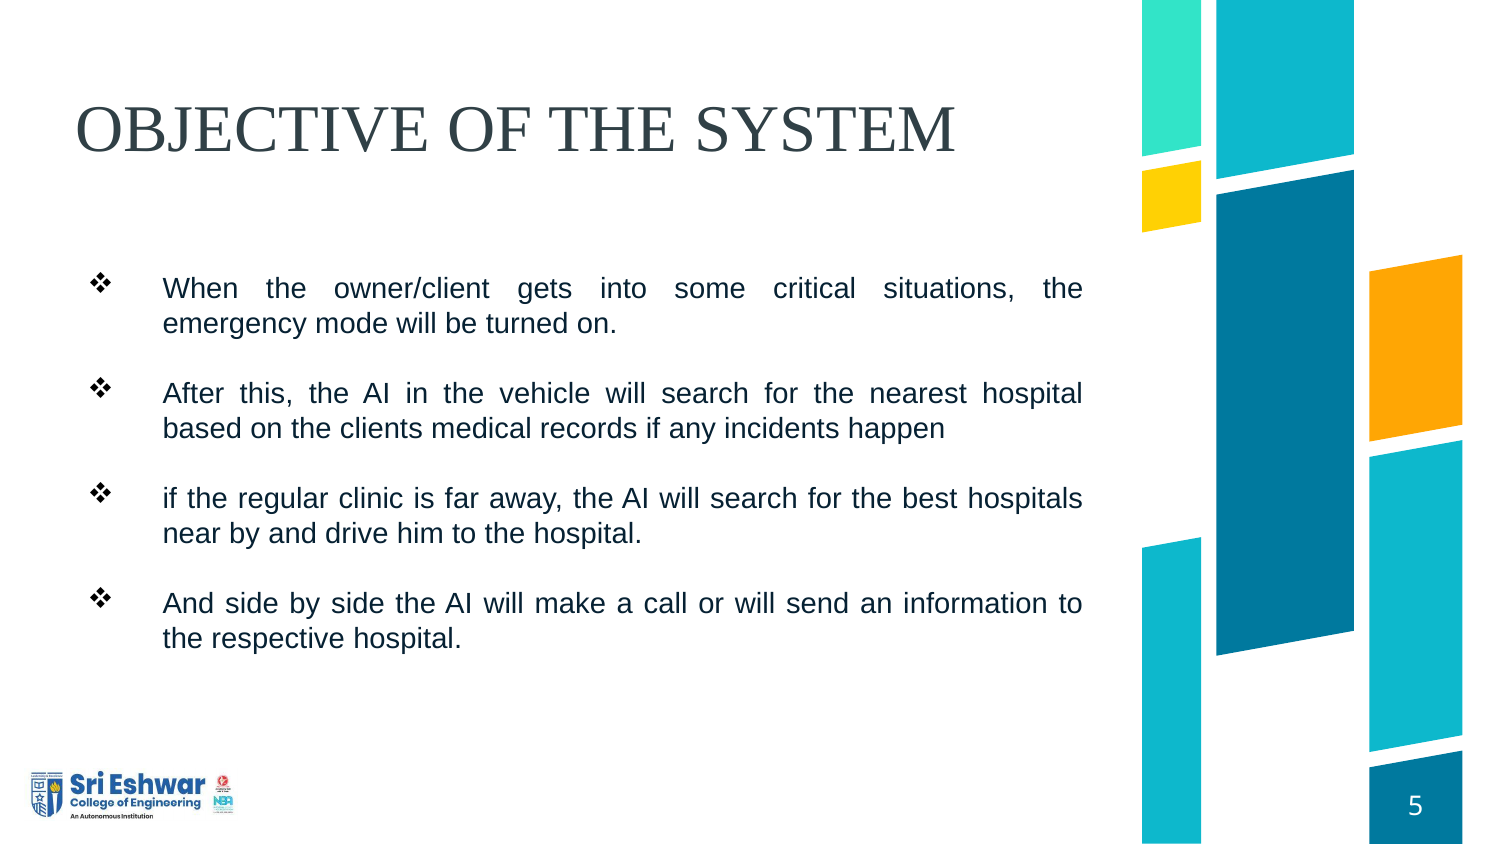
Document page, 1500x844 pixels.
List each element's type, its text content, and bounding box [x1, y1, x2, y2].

picture [24, 768, 238, 822]
slide_number 5 [1369, 769, 1463, 844]
list When the owner/client gets into some critical situations, the emergency mode will be turned on. After this, the AI in the vehicle will search for the nearest hospital based on the clients medical records if any incidents happen if the regular clinic is far away, the AI will search for the best hospitals near by and drive him to the hospital. And side by side the AI will make a call or will send an information to the respective hospital. [87, 234, 1085, 746]
title OBJECTIVE OF THE SYSTEM [75, 60, 1077, 246]
